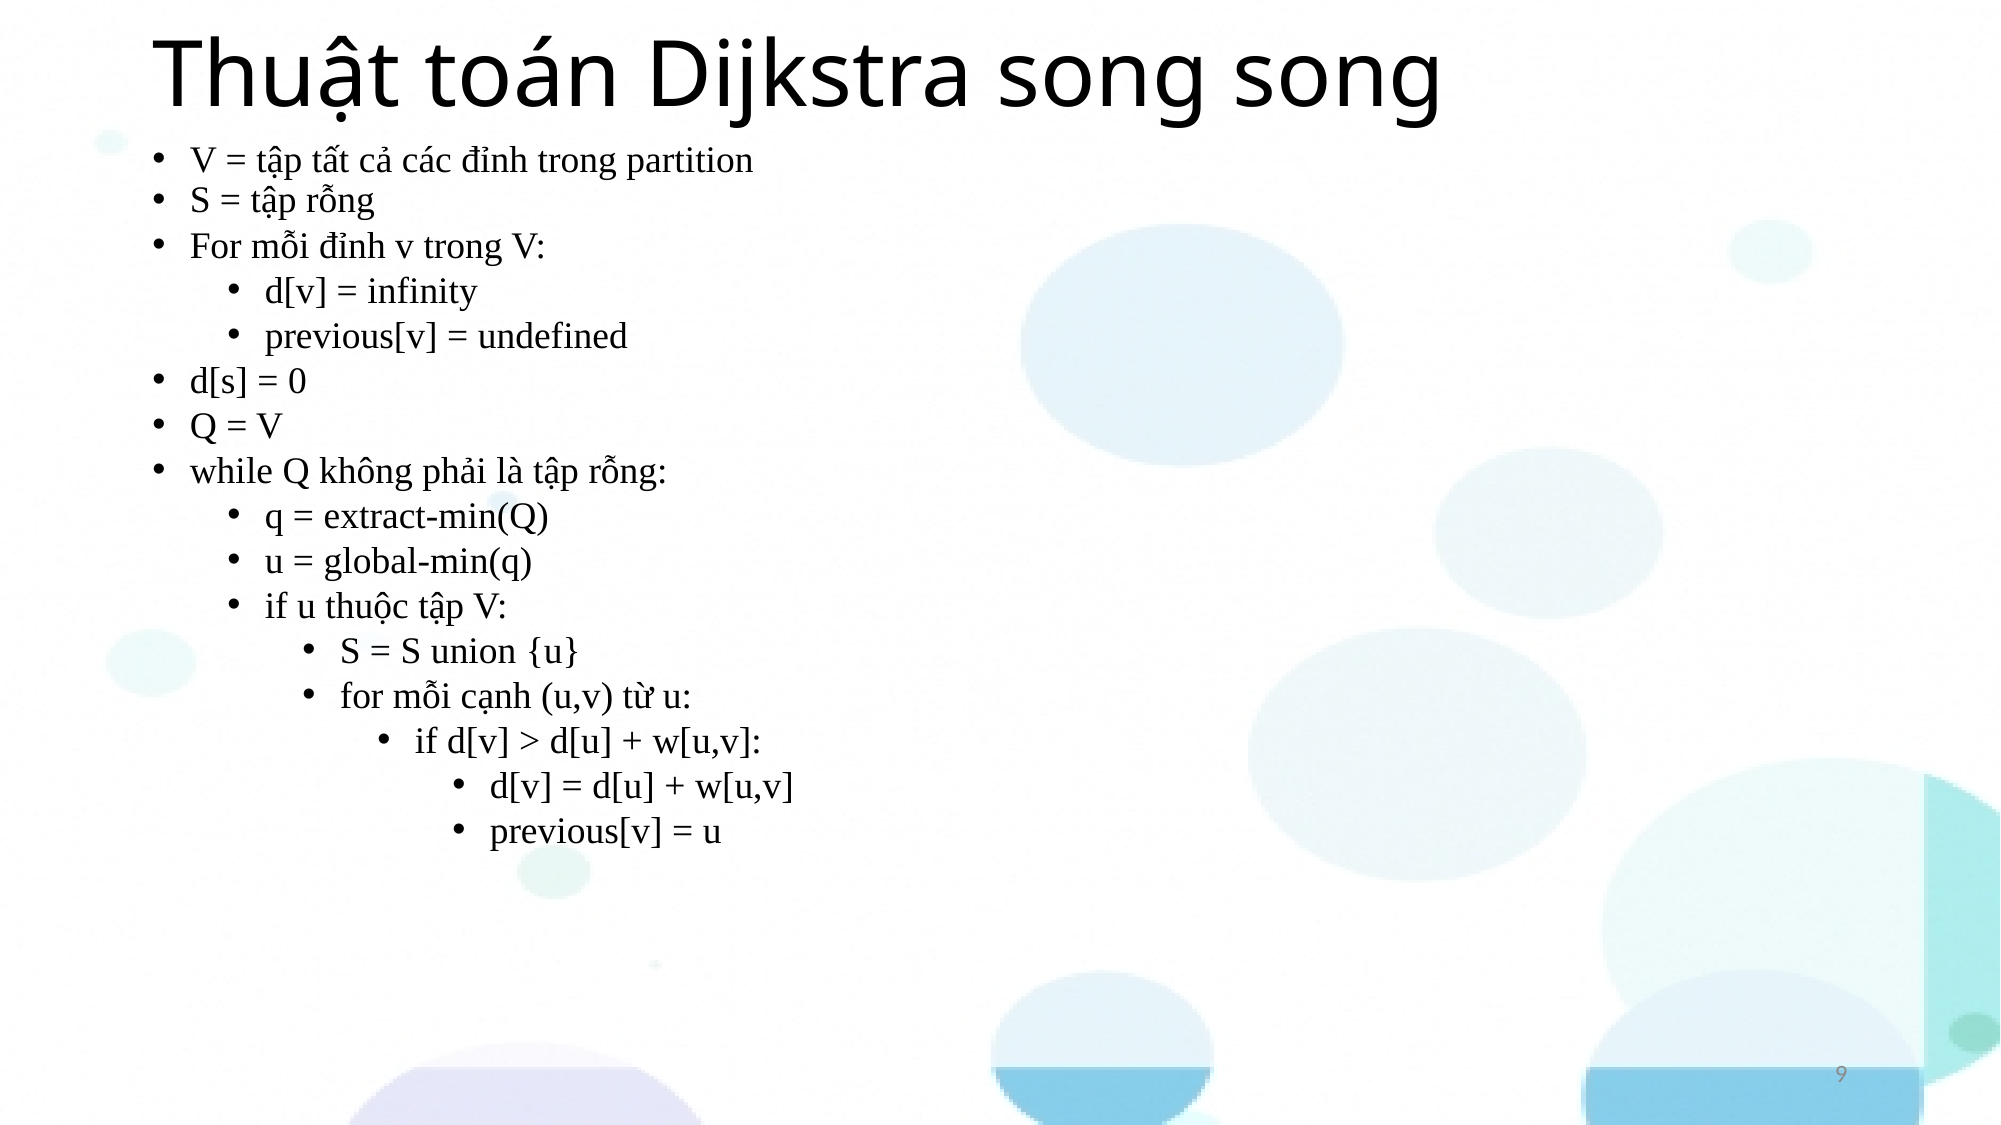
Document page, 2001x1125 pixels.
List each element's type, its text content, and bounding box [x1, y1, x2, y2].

text_box V = tập tất cả các đỉnh trong partition S = tập rỗng For mỗi đỉnh v trong V: d[v] = infinity previous[v] = undefined d[s] = 0 Q = V while Q không phải là tập rỗng: q = extract-min(Q) u = global-min(q) if u thuộc tập V: S = S union {u} for mỗi cạnh (u,v) từ u: if d[v] > d[u] + w[u,v]: d[v] = d[u] + w[u,v] previous[v] = u [137, 132, 1863, 1014]
picture [0, 0, 2001, 1125]
text_box Thuật toán Dijkstra song song [137, 21, 1863, 132]
text_box <number> [1412, 1042, 1863, 1103]
